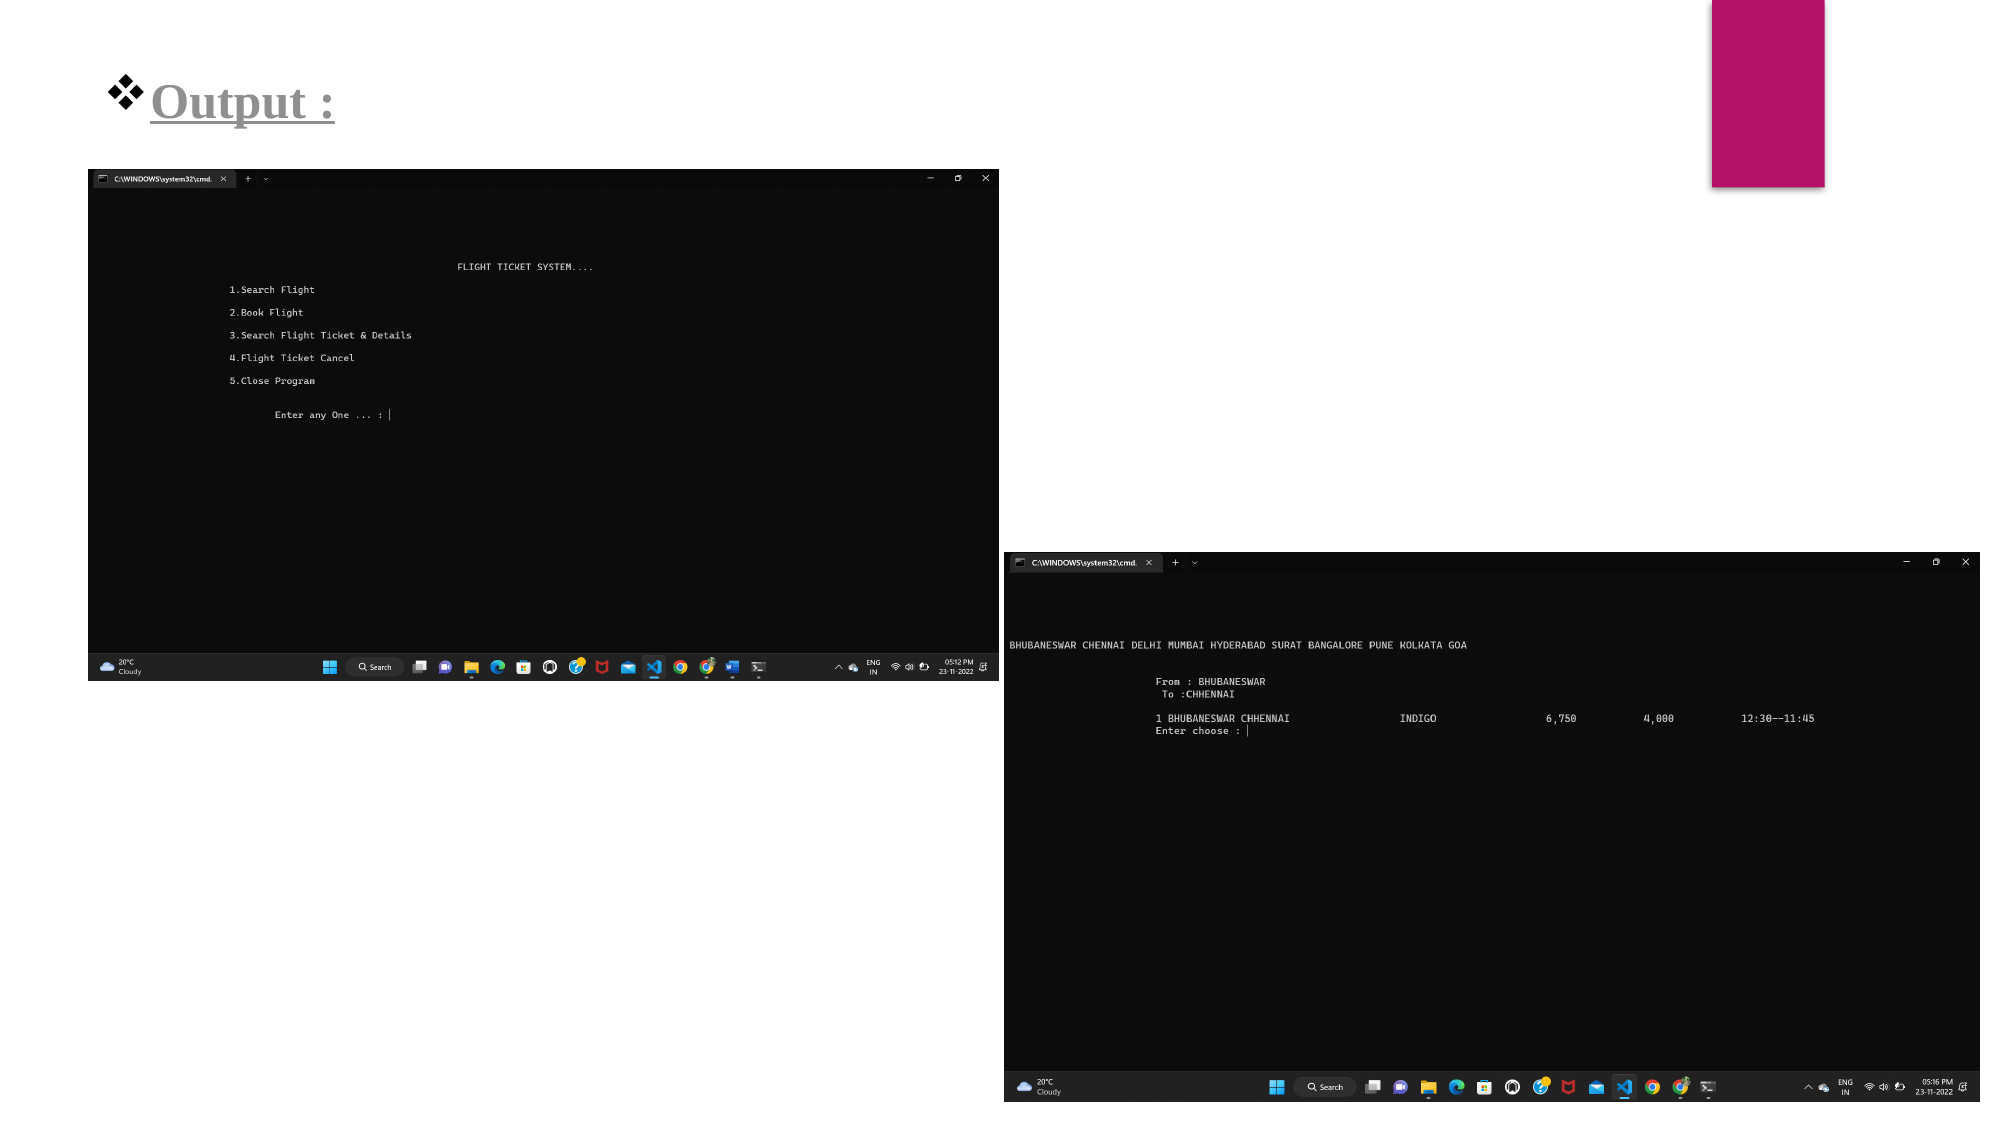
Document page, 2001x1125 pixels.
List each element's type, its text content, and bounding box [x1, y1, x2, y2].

picture [1003, 552, 1980, 1102]
text_box Output : [88, 60, 668, 136]
picture [88, 168, 999, 682]
